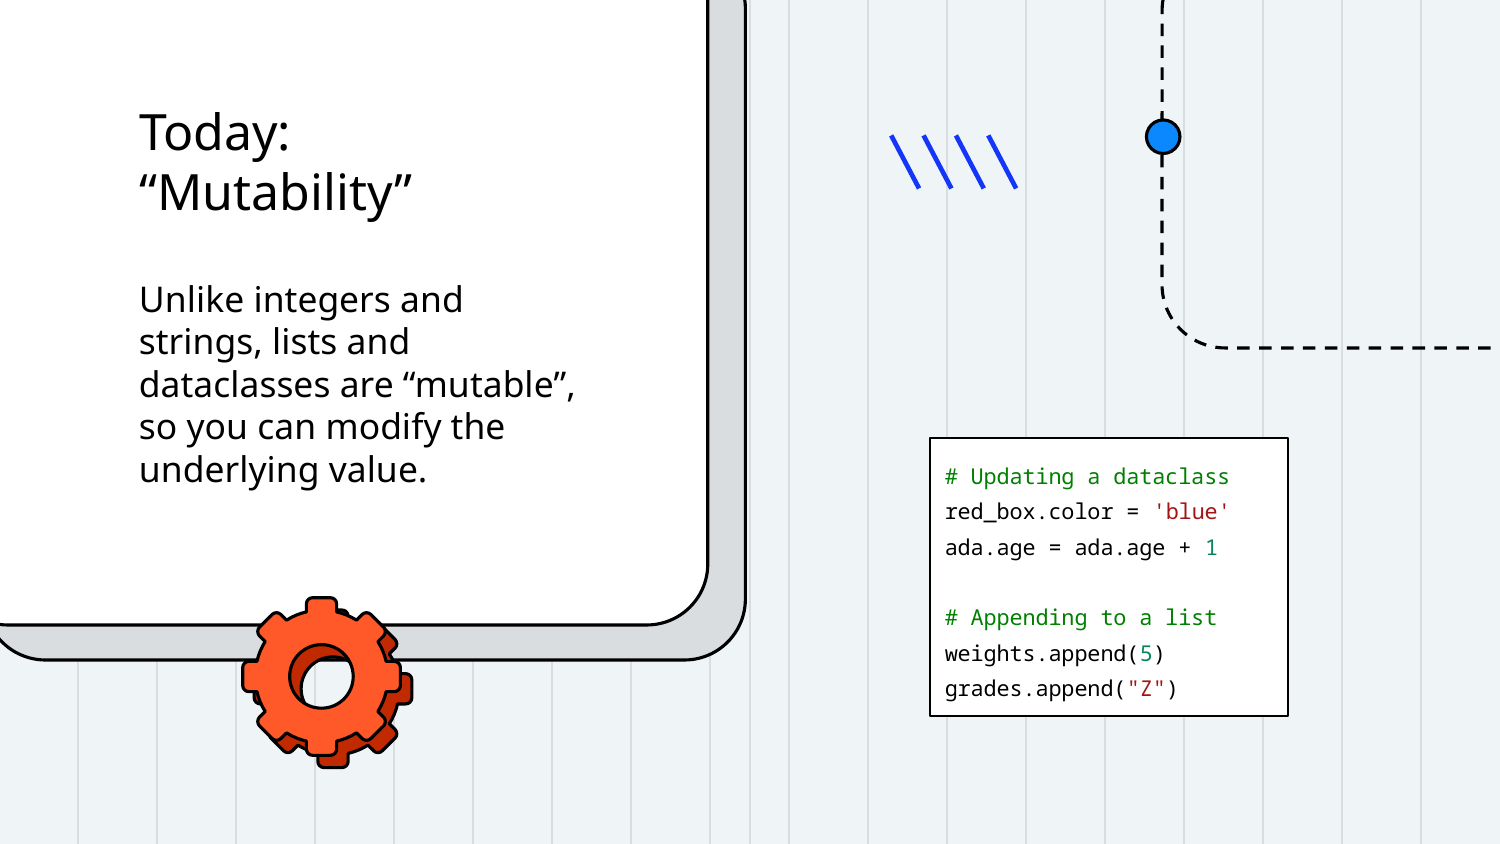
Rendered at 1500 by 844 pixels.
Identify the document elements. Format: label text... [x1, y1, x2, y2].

text_box # Updating a dataclass red_box.color = 'blue' ada.age = ada.age + 1 # Appending to a list weights.append(5) grades.append("Z") [929, 438, 1288, 716]
title Today: “Mutability” [124, 88, 561, 236]
subtitle Unlike integers and strings, lists and dataclasses are “mutable”, so you can modify the underlying value. [123, 261, 596, 529]
